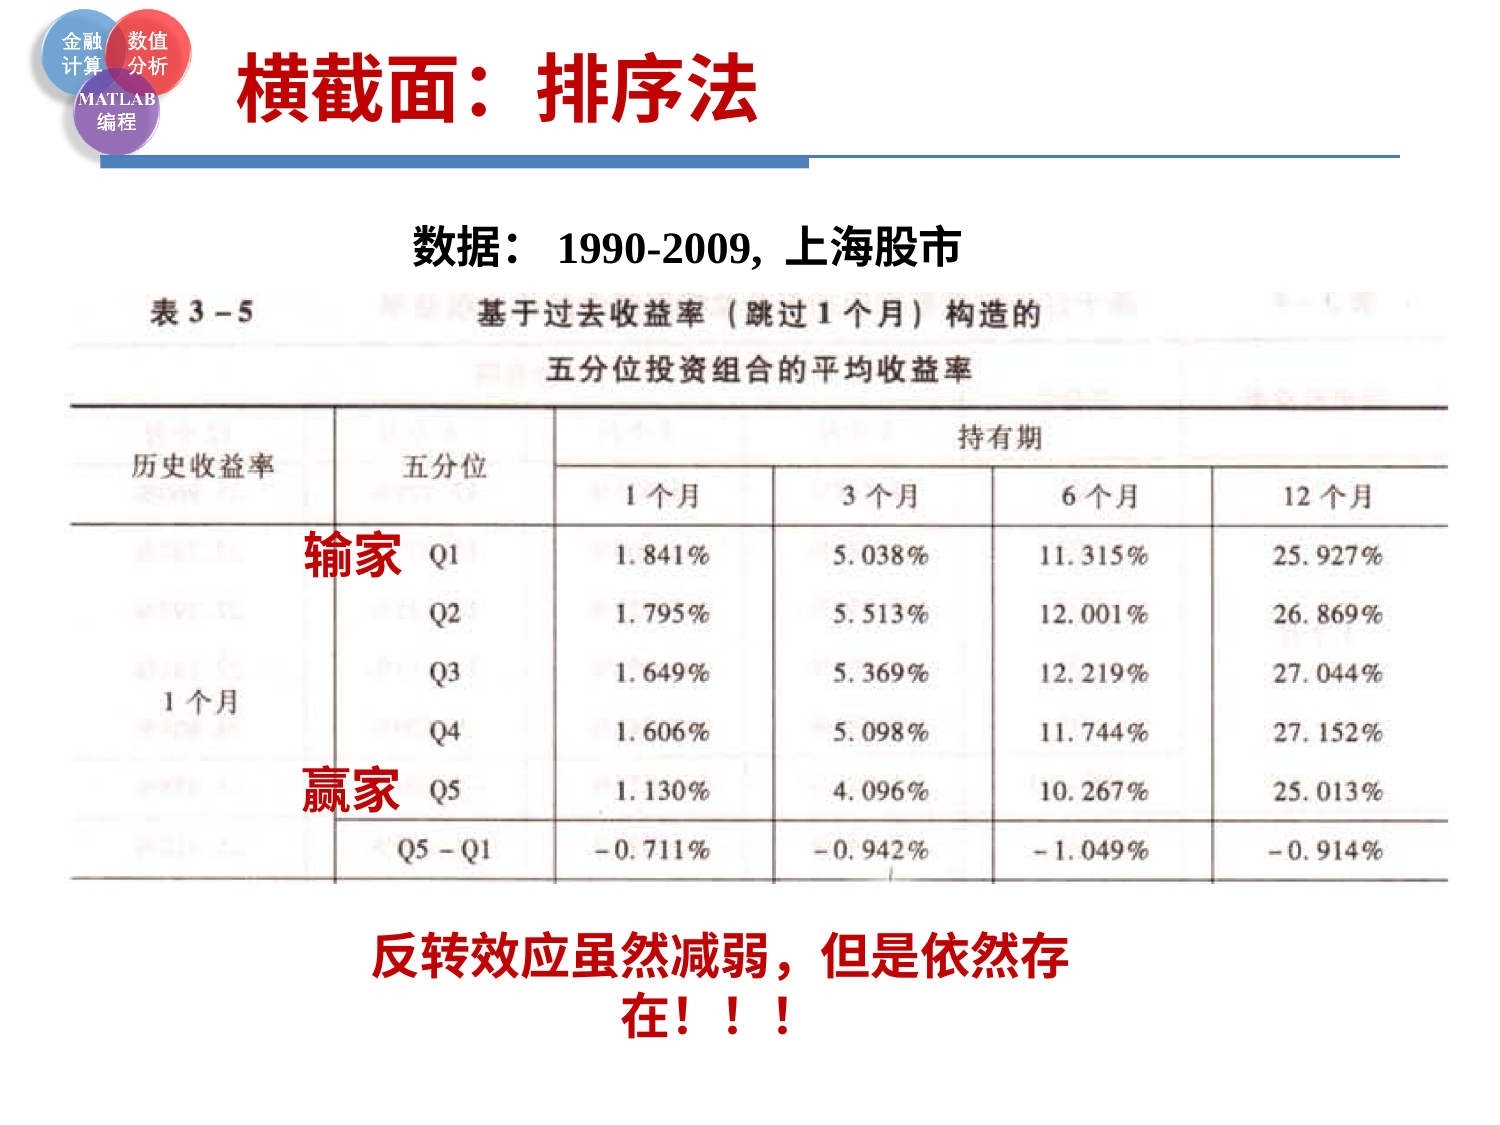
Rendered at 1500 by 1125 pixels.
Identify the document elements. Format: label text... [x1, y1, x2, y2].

text_box 横截面：排序法 [220, 21, 1357, 152]
list 数据：1990-2009, 上海股市 [301, 197, 1075, 281]
picture [64, 292, 1453, 884]
text_box 反转效应虽然减弱，但是依然存在！！！ [265, 916, 1176, 1052]
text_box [100, 156, 1400, 169]
picture [25, 5, 196, 168]
